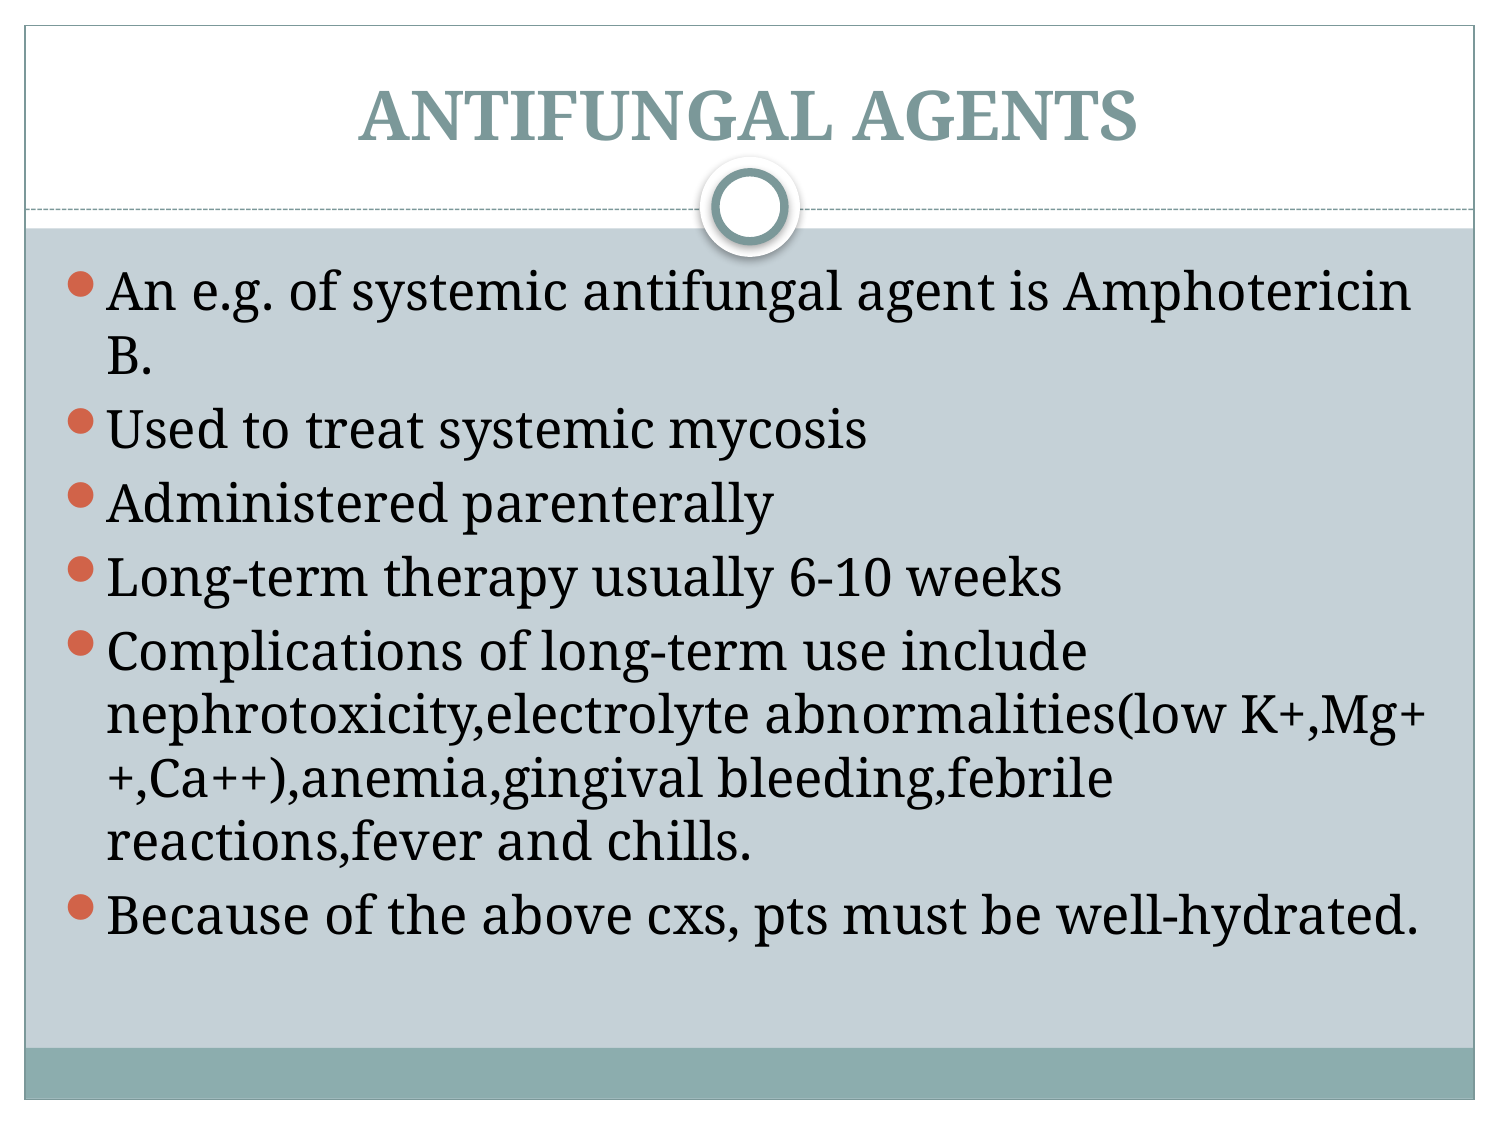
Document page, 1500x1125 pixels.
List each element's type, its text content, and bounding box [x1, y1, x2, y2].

list An e.g. of systemic antifungal agent is Amphotericin B. Used to treat systemic mycosis Administered parenterally Long-term therapy usually 6-10 weeks Complications of long-term use include nephrotoxicity,electrolyte abnormalities(low K+,Mg++,Ca++),anemia,gingival bleeding,febrile reactions,fever and chills. Because of the above cxs, pts must be well-hydrated. [49, 250, 1445, 1001]
title ANTIFUNGAL AGENTS [49, 37, 1450, 162]
